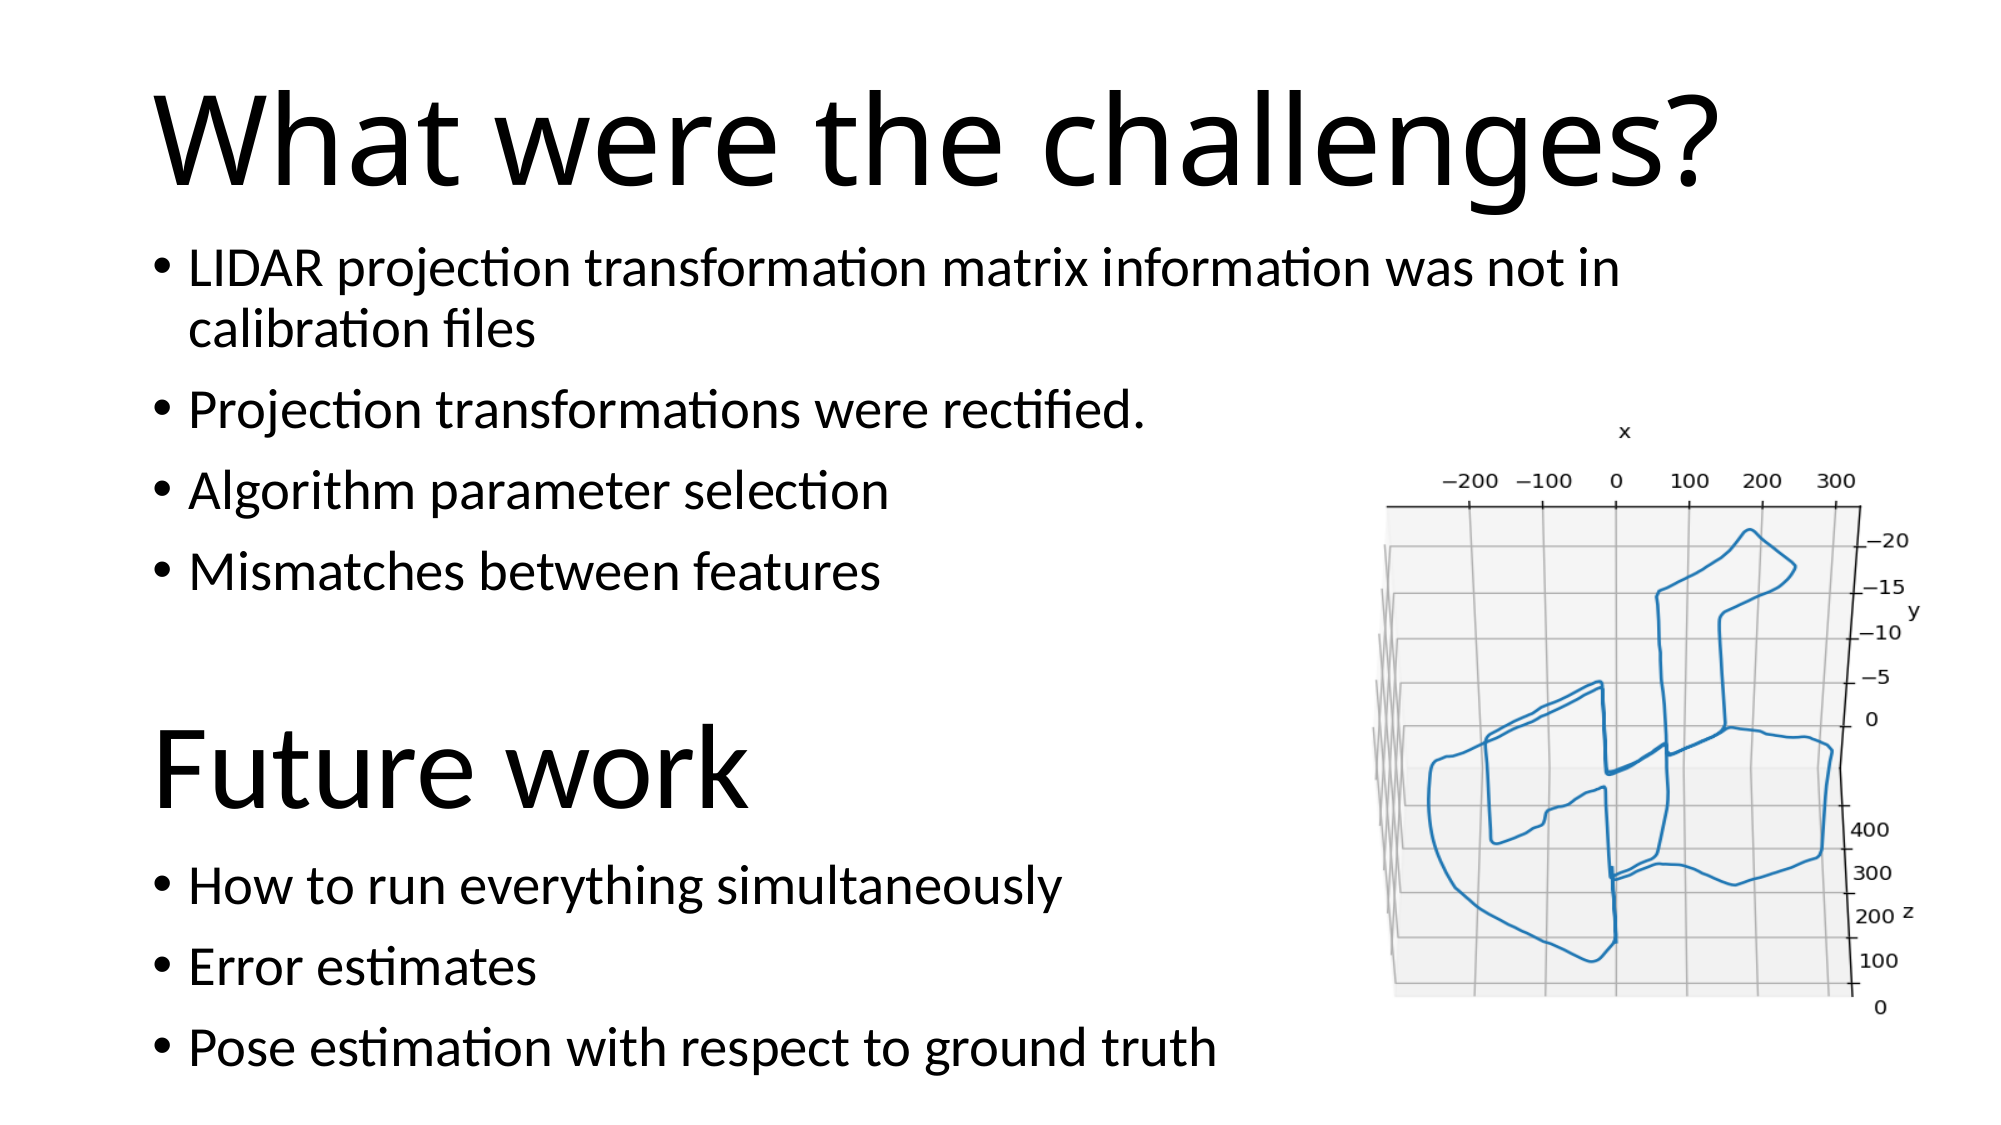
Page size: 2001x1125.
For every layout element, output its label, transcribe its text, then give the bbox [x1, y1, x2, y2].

list LIDAR projection transformation matrix information was not in calibration files Projection transformations were rectified. Algorithm parameter selection Mismatches between features Future work How to run everything simultaneously Error estimates Pose estimation with respect to ground truth [137, 230, 1863, 1087]
title What were the challenges? [137, 72, 1863, 218]
picture [1263, 424, 1954, 1036]
